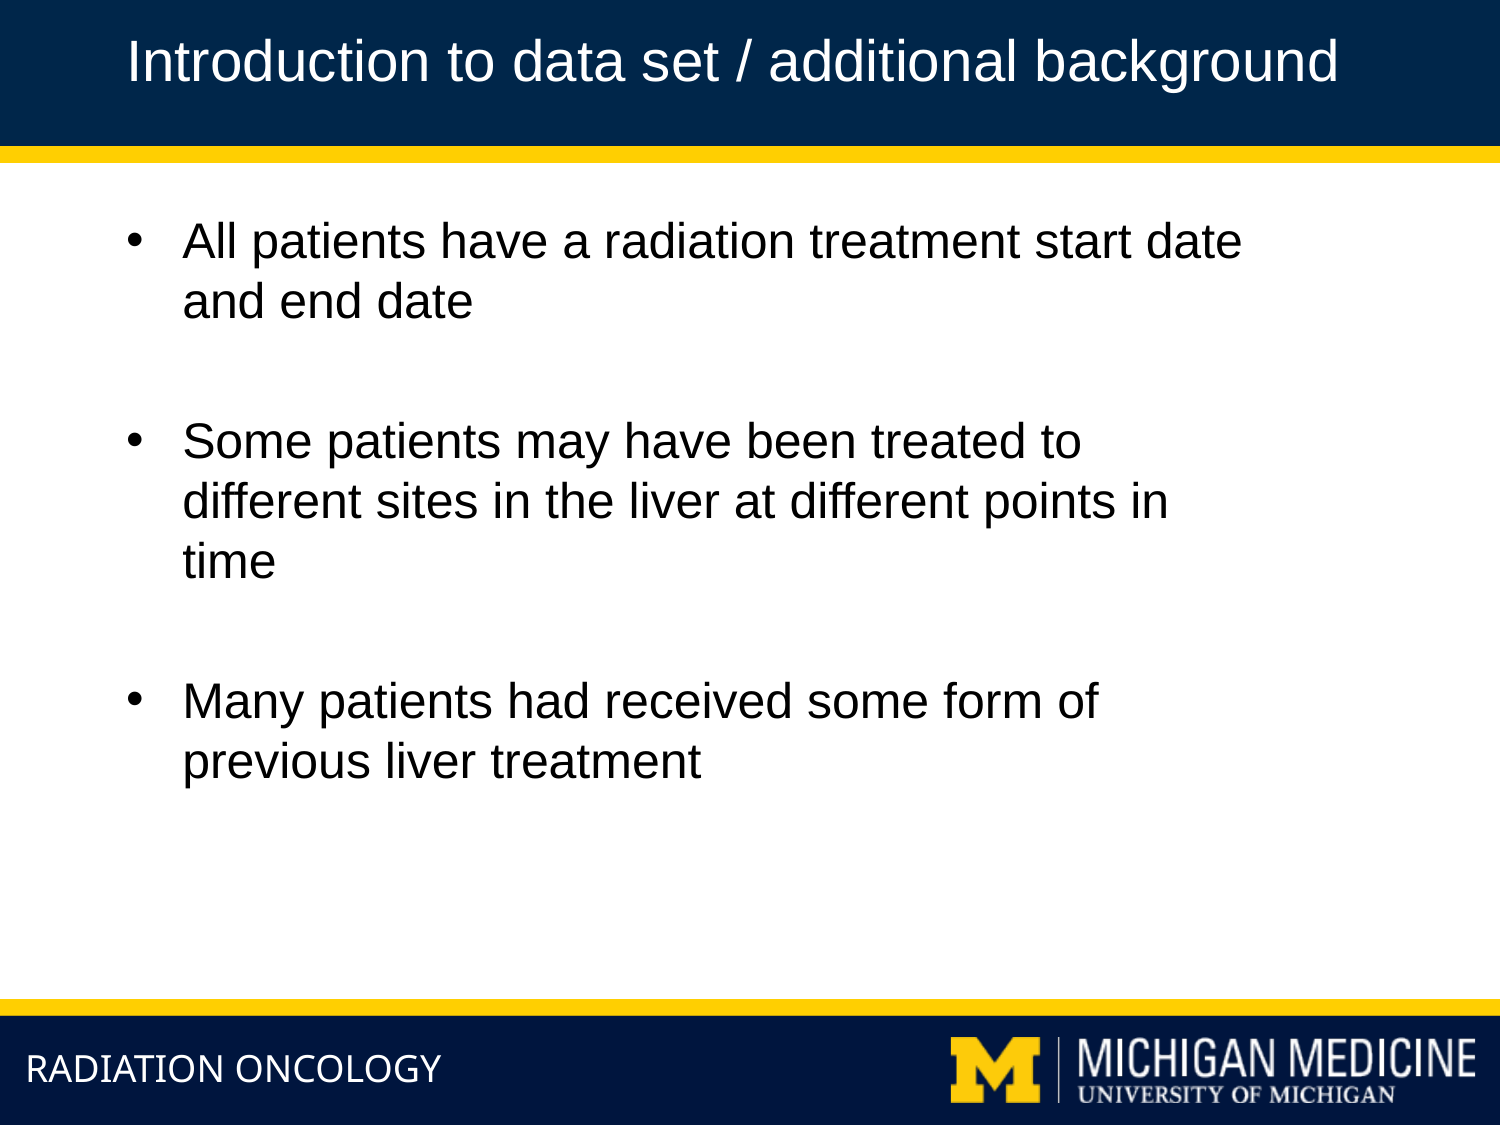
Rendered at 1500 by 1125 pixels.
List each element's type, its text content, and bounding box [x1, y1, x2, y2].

picture [0, 0, 1500, 163]
list All patients have a radiation treatment start date and end date Some patients may have been treated to different sites in the liver at different points in time Many patients had received some form of previous liver treatment [111, 201, 1273, 884]
picture [0, 999, 1500, 1015]
list RADIATION ONCOLOGY [10, 1037, 610, 1103]
list Introduction to data set / additional background [111, 15, 1432, 124]
